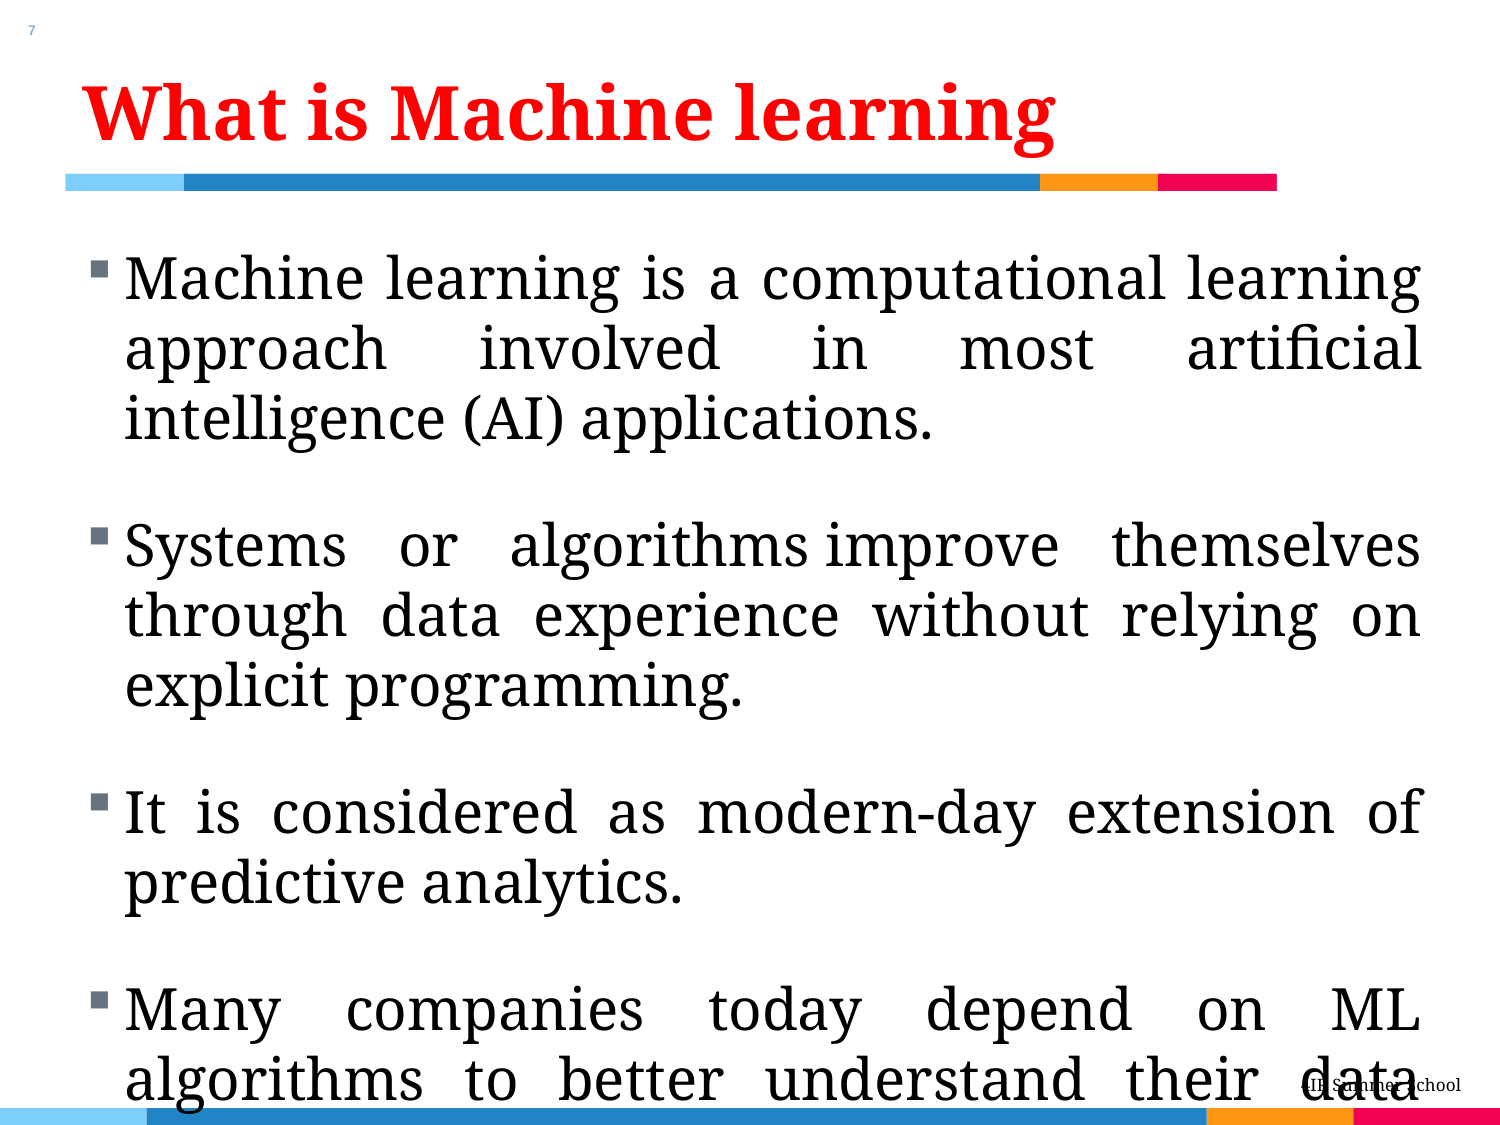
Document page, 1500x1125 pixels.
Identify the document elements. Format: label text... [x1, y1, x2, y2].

slide_number 7 [0, 0, 65, 60]
list Machine learning is a computational learning approach involved in most artificial intelligence (AI) applications. Systems or algorithms improve themselves through data experience without relying on explicit programming. It is considered as modern-day extension of predictive analytics. Many companies today depend on ML algorithms to better understand their data (from: clients, employees, systems, etc.) [67, 226, 1438, 1050]
title What is Machine learning [67, 45, 1438, 171]
